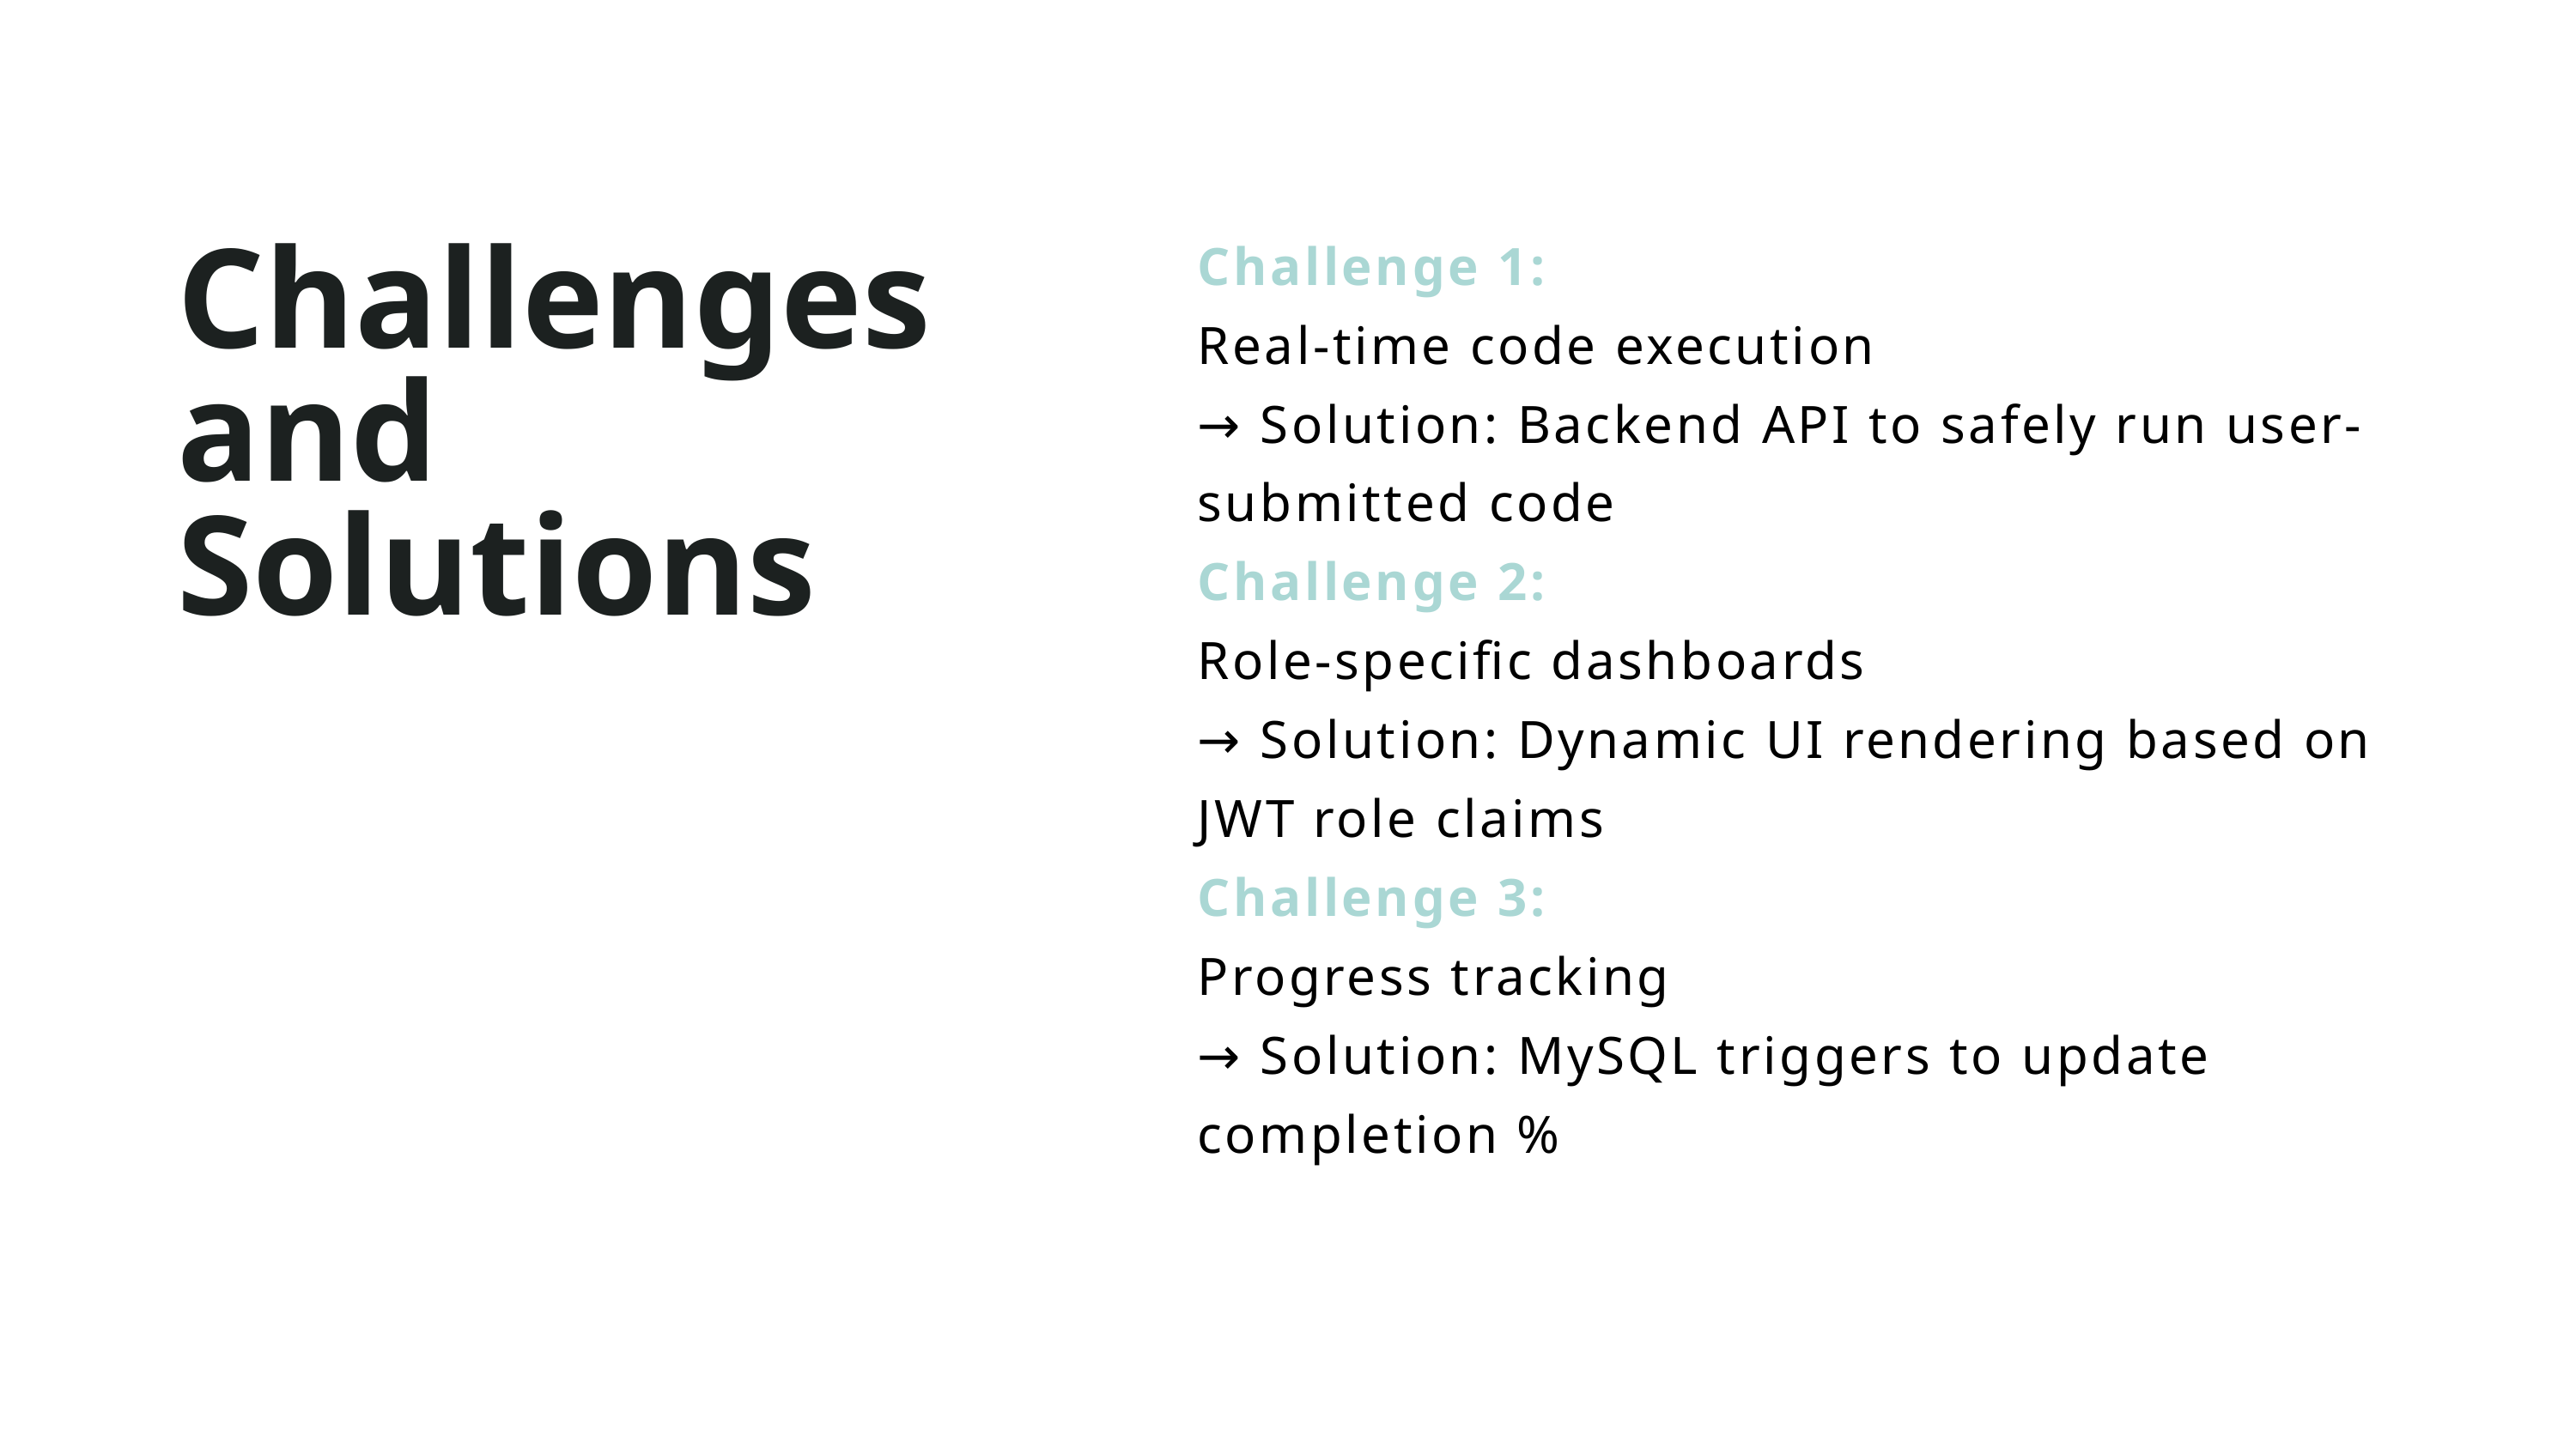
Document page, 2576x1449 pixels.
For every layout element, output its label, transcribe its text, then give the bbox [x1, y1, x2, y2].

text_box Challenge 1: Real-time code execution → Solution: Backend API to safely run user-submitted code Challenge 2: Role-specific dashboards → Solution: Dynamic UI rendering based on JWT role claims Challenge 3: Progress tracking → Solution: MySQL triggers to update completion % [1197, 216, 2487, 1242]
text_box Challenges and Solutions [177, 242, 1084, 643]
